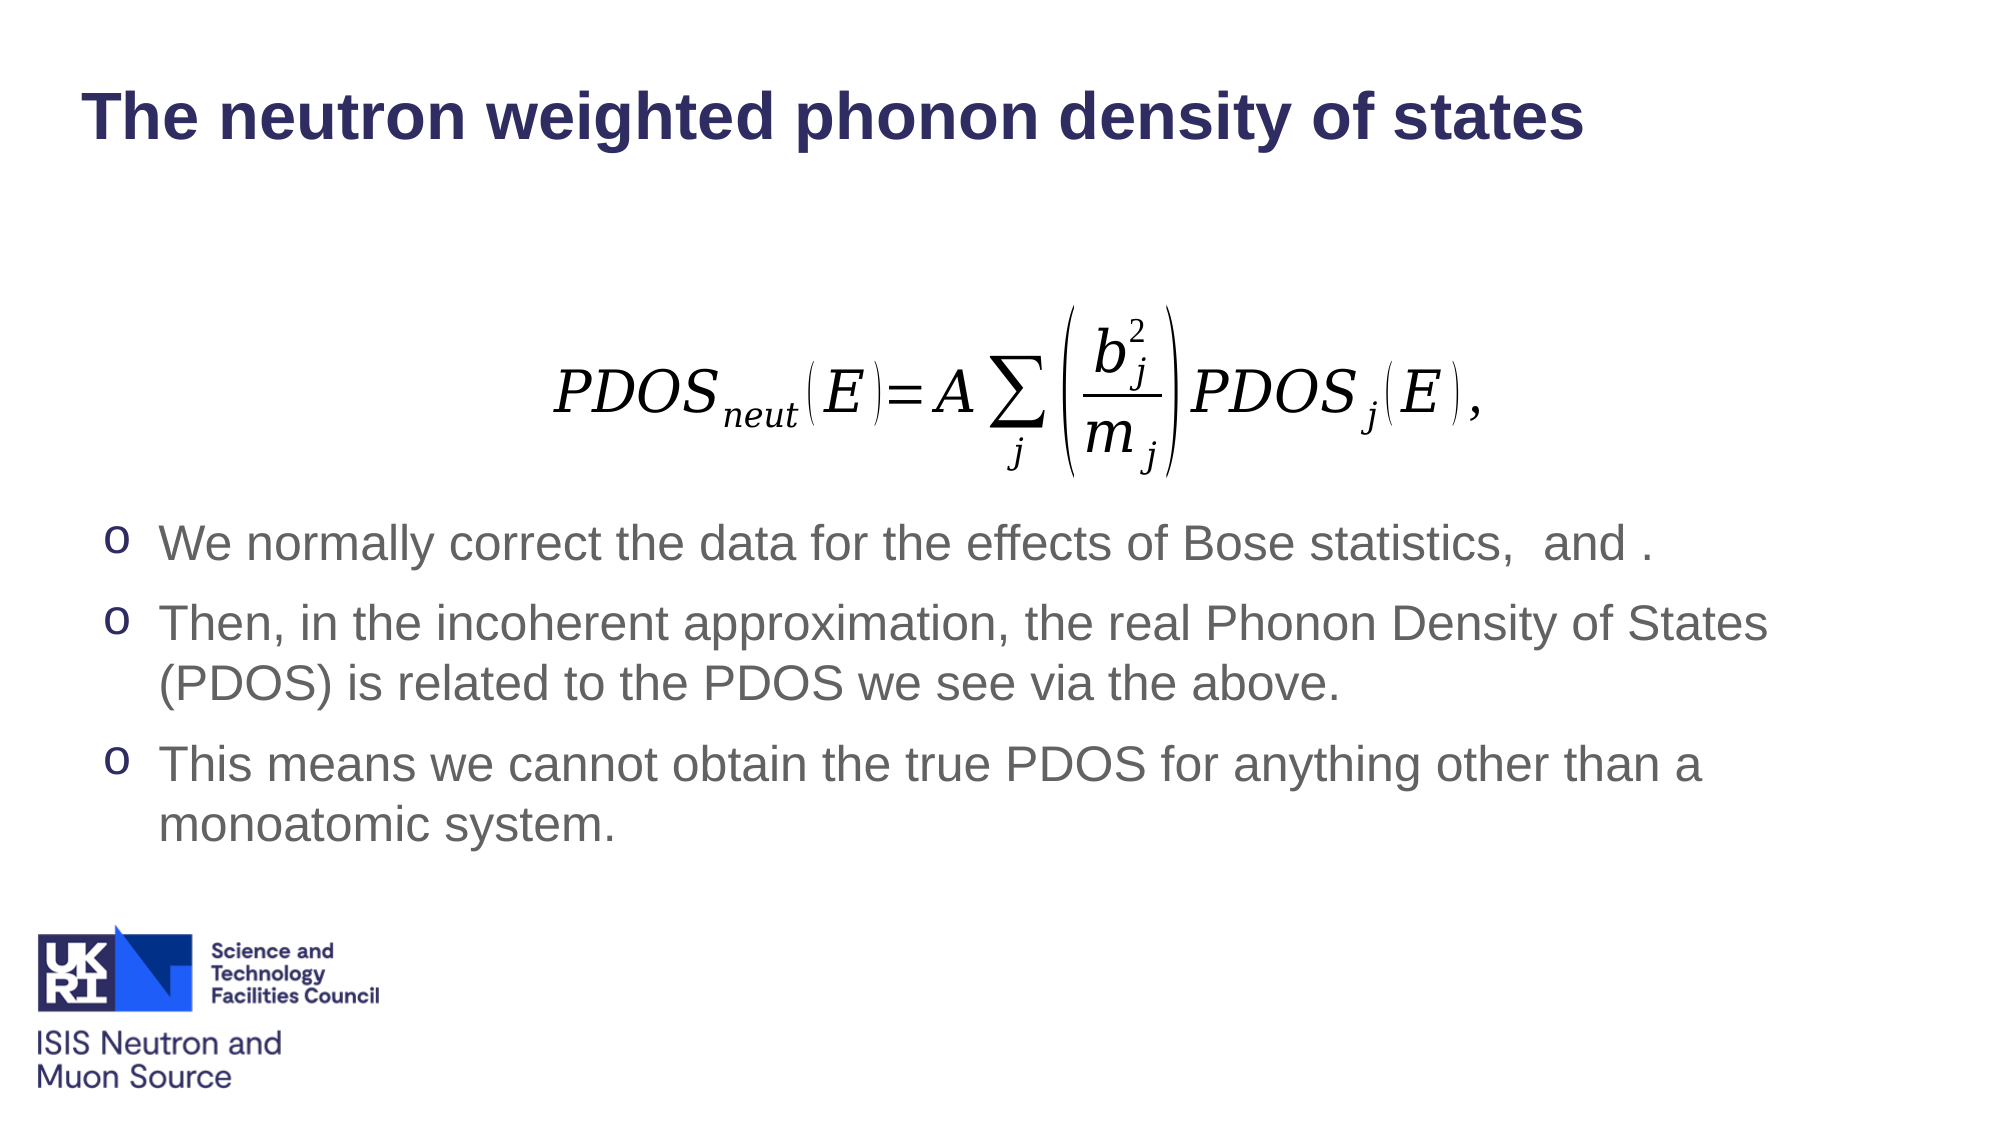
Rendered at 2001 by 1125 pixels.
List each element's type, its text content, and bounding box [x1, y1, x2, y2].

picture [15, 911, 402, 1111]
title The neutron weighted phonon density of states [66, 56, 1827, 180]
